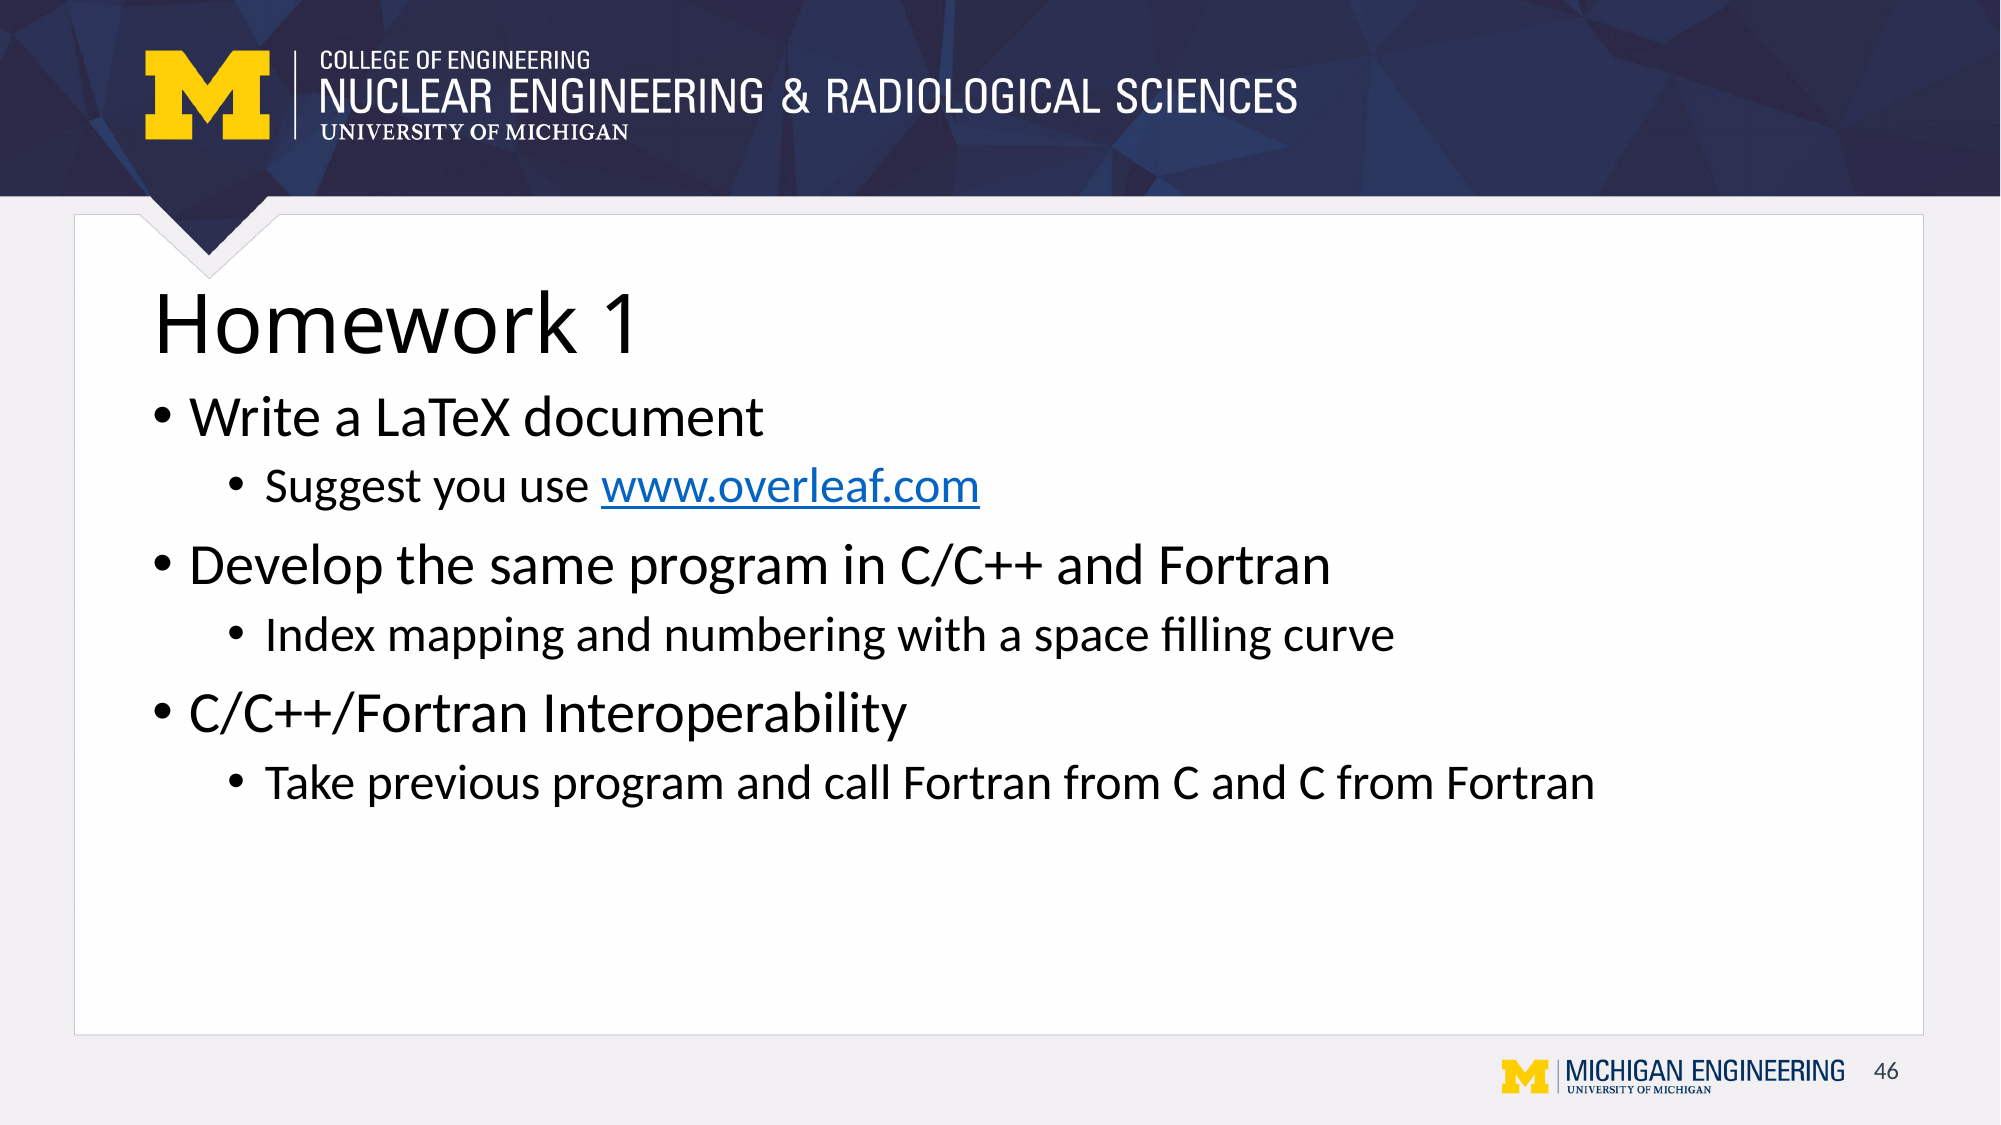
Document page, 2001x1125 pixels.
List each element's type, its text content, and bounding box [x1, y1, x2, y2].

title Homework 1 [137, 273, 1863, 378]
list Write a LaTeX document Suggest you use www.overleaf.com Develop the same program in C/C++ and Fortran Index mapping and numbering with a space filling curve C/C++/Fortran Interoperability Take previous program and call Fortran from C and C from Fortran [137, 378, 1863, 1034]
picture [0, 0, 2001, 1125]
